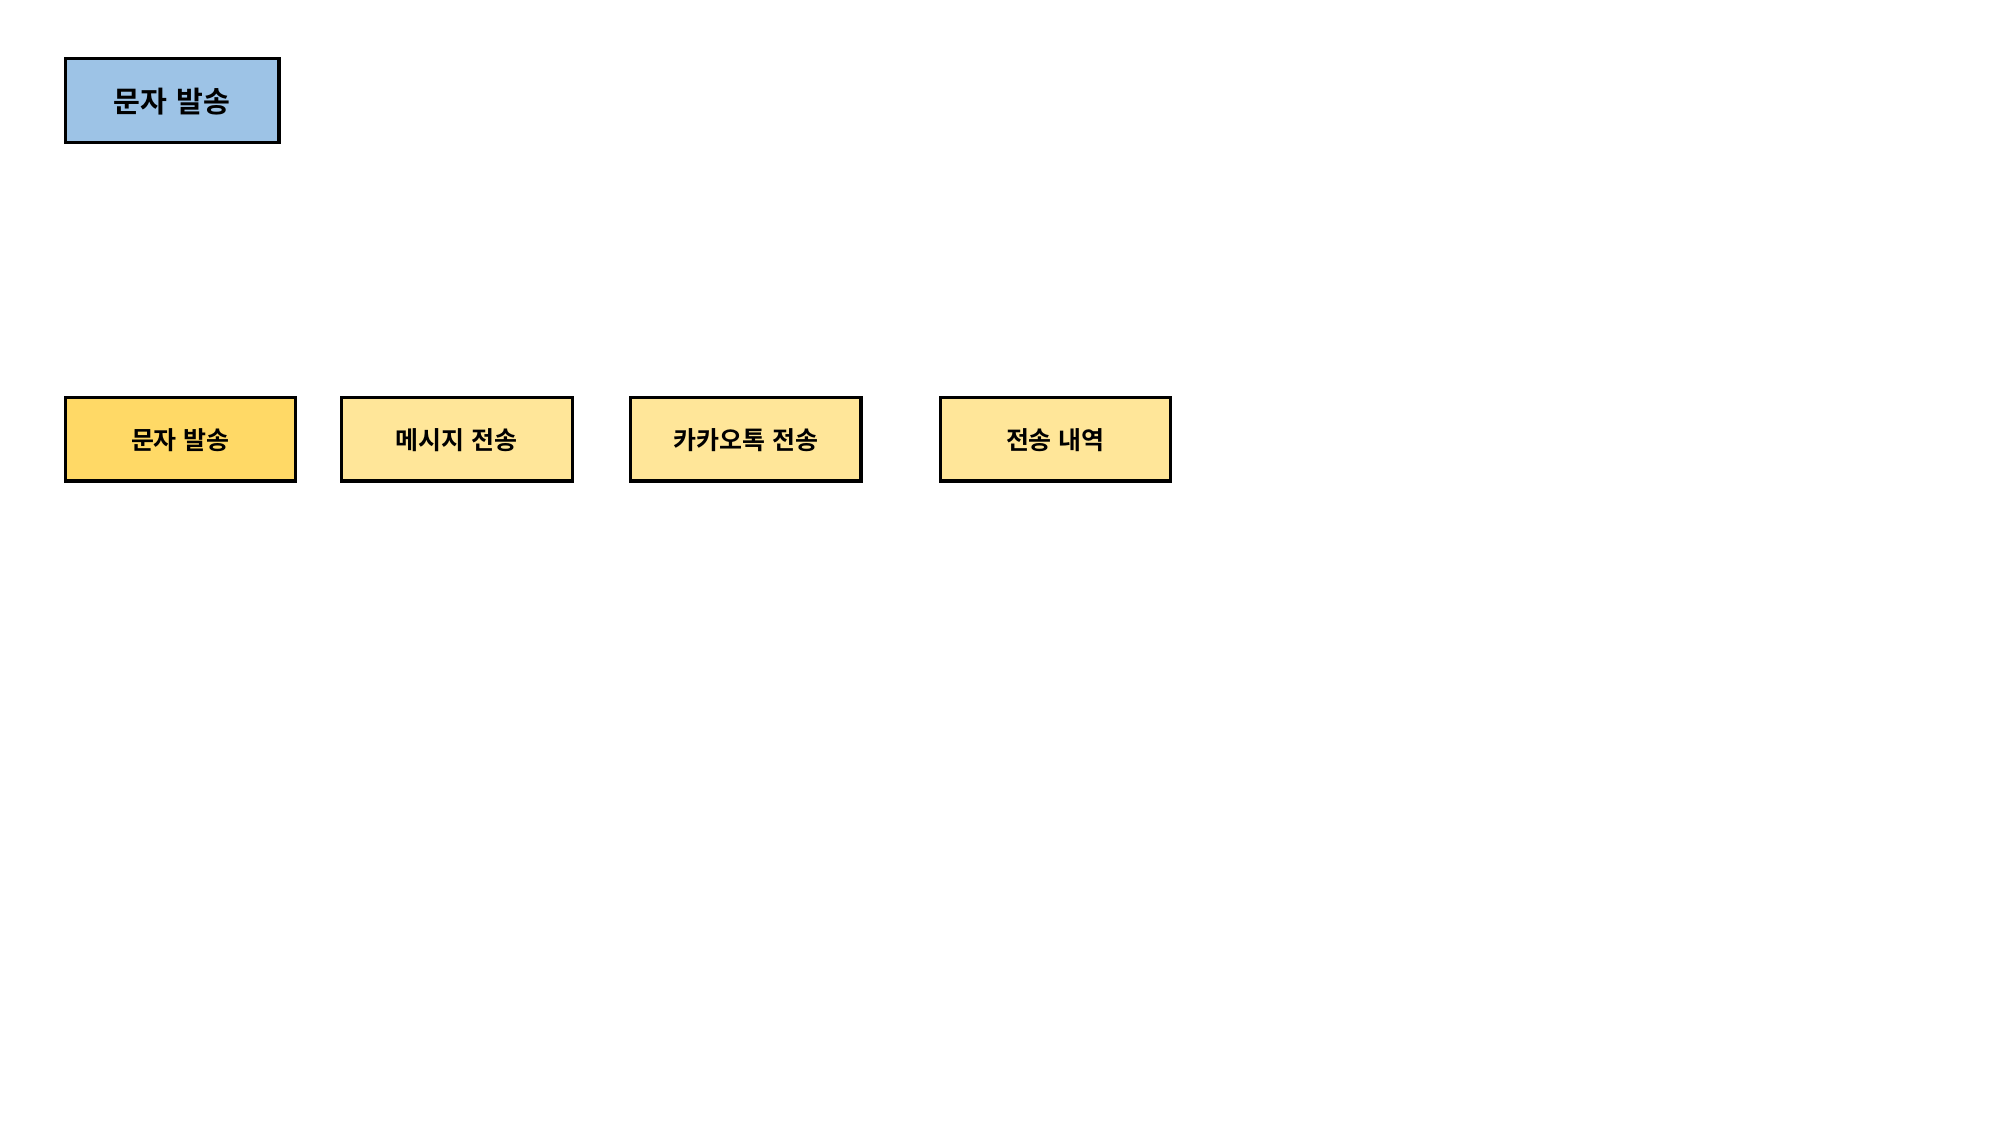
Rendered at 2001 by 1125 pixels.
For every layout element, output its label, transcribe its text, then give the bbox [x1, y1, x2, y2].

text_box 메시지 전송 [341, 396, 573, 482]
text_box 전송 내역 [939, 396, 1172, 482]
text_box 카카오톡 전송 [629, 396, 862, 482]
text_box 문자 발송 [64, 57, 280, 143]
text_box 문자 발송 [64, 396, 297, 482]
